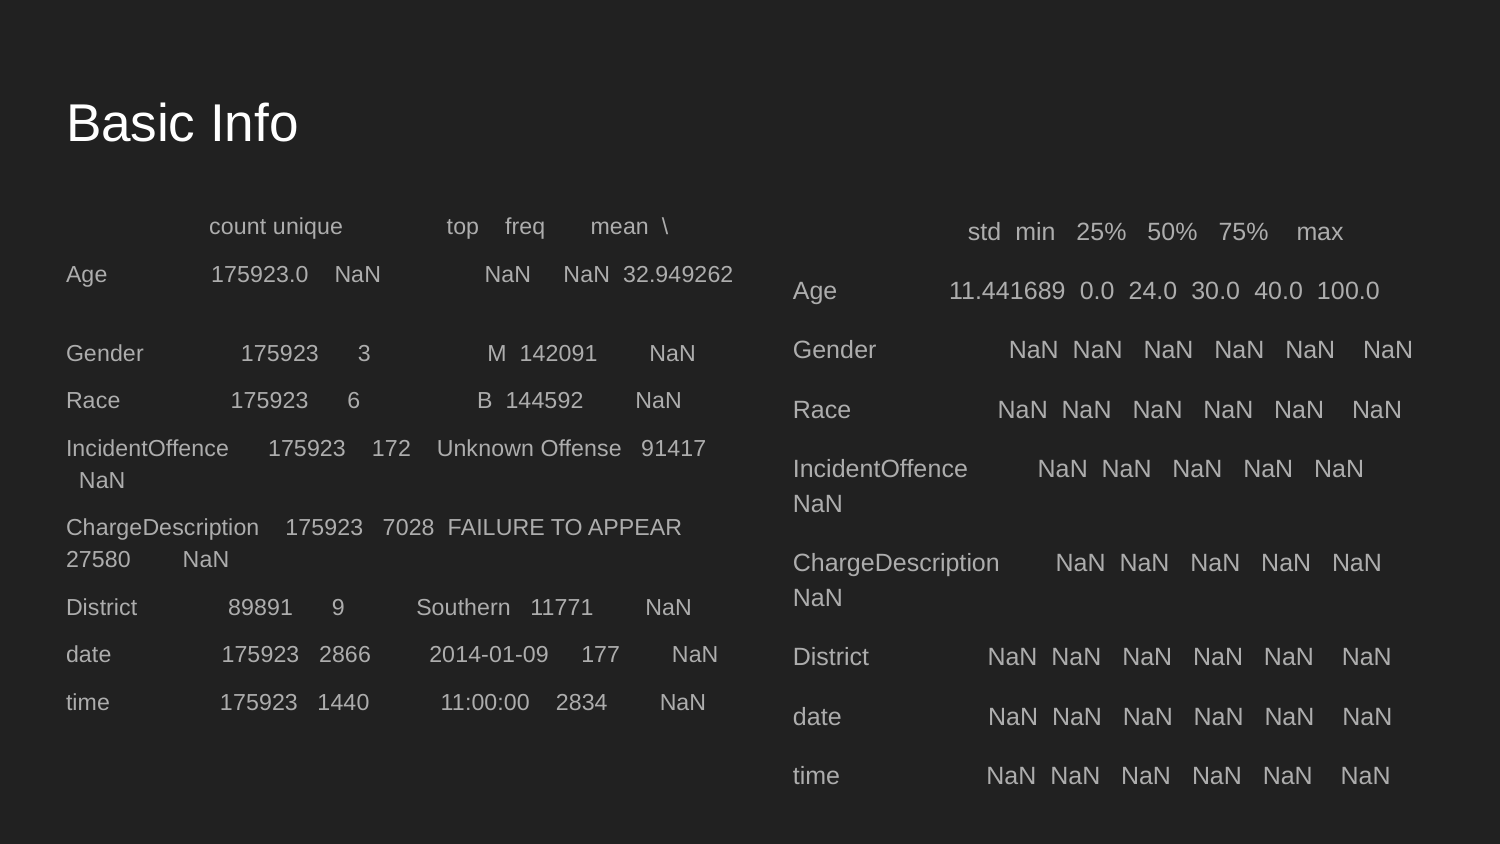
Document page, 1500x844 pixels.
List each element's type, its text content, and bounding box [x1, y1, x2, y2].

text_box std min 25% 50% 75% max Age 11.441689 0.0 24.0 30.0 40.0 100.0 Gender NaN NaN NaN NaN NaN NaN Race NaN NaN NaN NaN NaN NaN IncidentOffence NaN NaN NaN NaN NaN NaN ChargeDescription NaN NaN NaN NaN NaN NaN District NaN NaN NaN NaN NaN NaN date NaN NaN NaN NaN NaN NaN time NaN NaN NaN NaN NaN NaN [777, 195, 1441, 805]
title Basic Info [51, 72, 1449, 167]
list count unique top freq mean \ Age 175923.0 NaN NaN NaN 32.949262 Gender 175923 3 M 142091 NaN Race 175923 6 B 144592 NaN IncidentOffence 175923 172 Unknown Offense 91417 NaN ChargeDescription 175923 7028 FAILURE TO APPEAR 27580 NaN District 89891 9 Southern 11771 NaN date 175923 2866 2014-01-09 177 NaN time 175923 1440 11:00:00 2834 NaN [51, 192, 759, 817]
